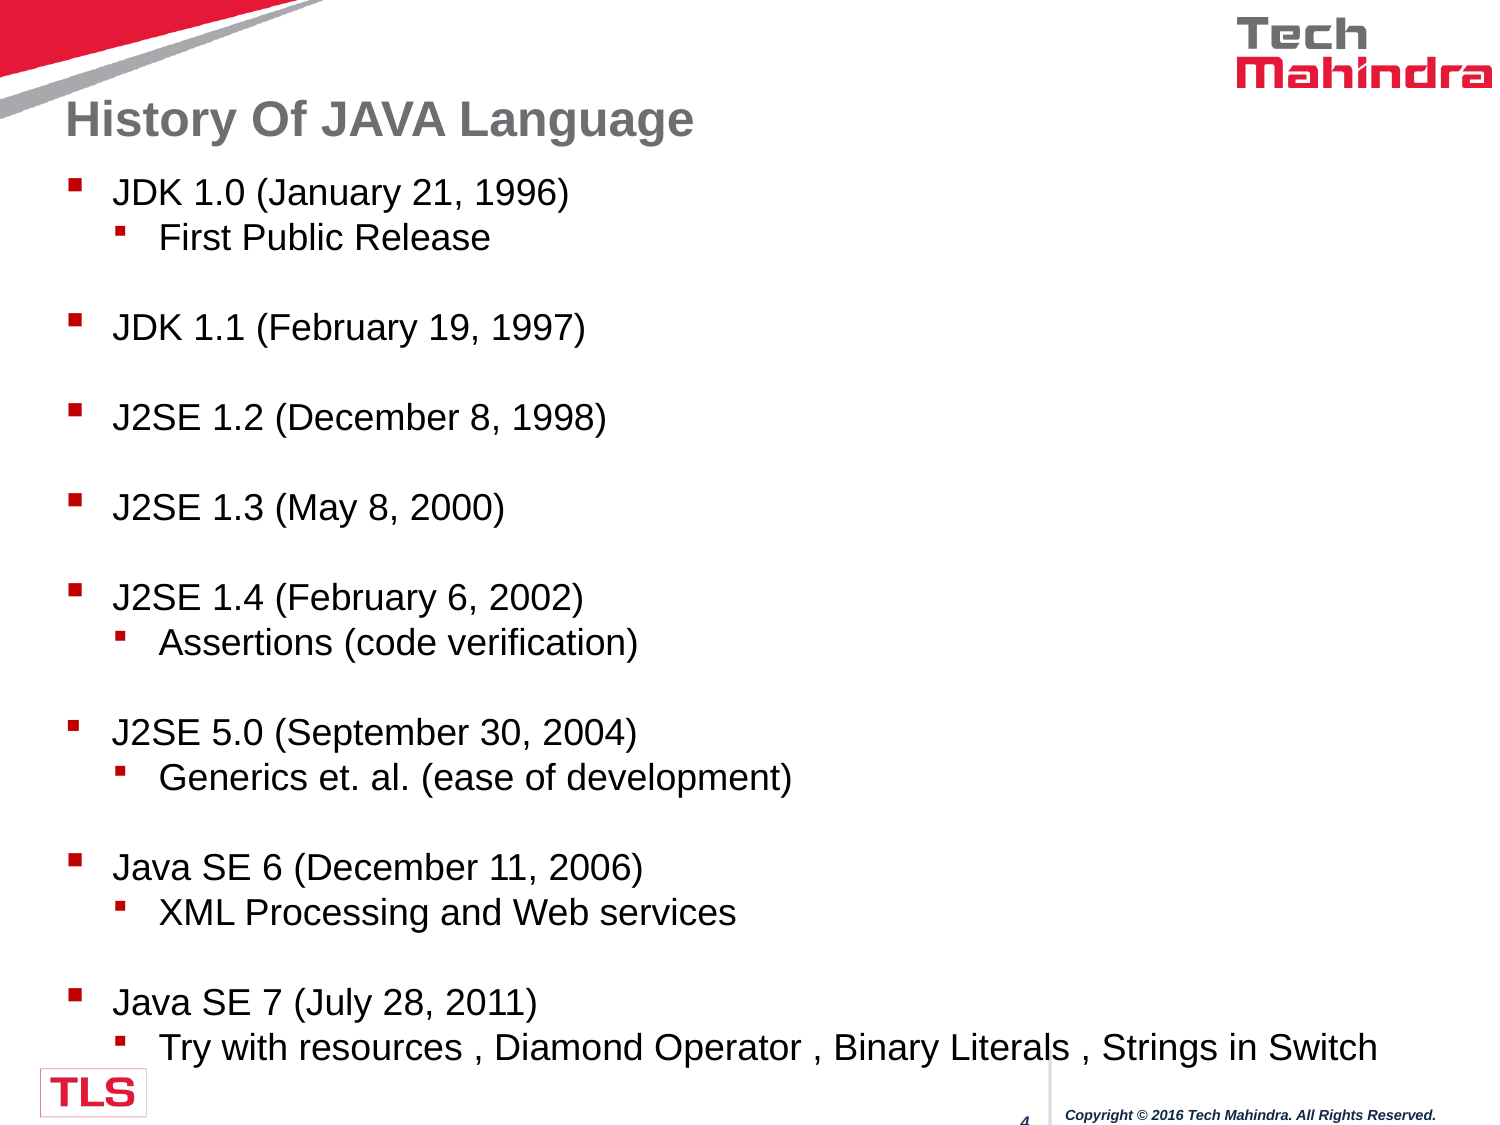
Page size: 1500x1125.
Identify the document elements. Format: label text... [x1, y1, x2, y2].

text_box JDK 1.0 (January 21, 1996) First Public Release JDK 1.1 (February 19, 1997) J2SE 1.2 (December 8, 1998) J2SE 1.3 (May 8, 2000) J2SE 1.4 (February 6, 2002) Assertions (code verification) J2SE 5.0 (September 30, 2004) Generics et. al. (ease of development) Java SE 6 (December 11, 2006) XML Processing and Web services Java SE 7 (July 28, 2011) Try with resources , Diamond Operator , Binary Literals , Strings in Switch [49, 115, 1400, 958]
title History Of JAVA Language [50, 82, 1150, 150]
picture [1237, 17, 1492, 88]
picture [0, 0, 325, 119]
footer Copyright © 2016 Tech Mahindra. All Rights Reserved. [1050, 1080, 1488, 1118]
text_box [377, 34, 1177, 160]
picture [38, 1066, 147, 1118]
